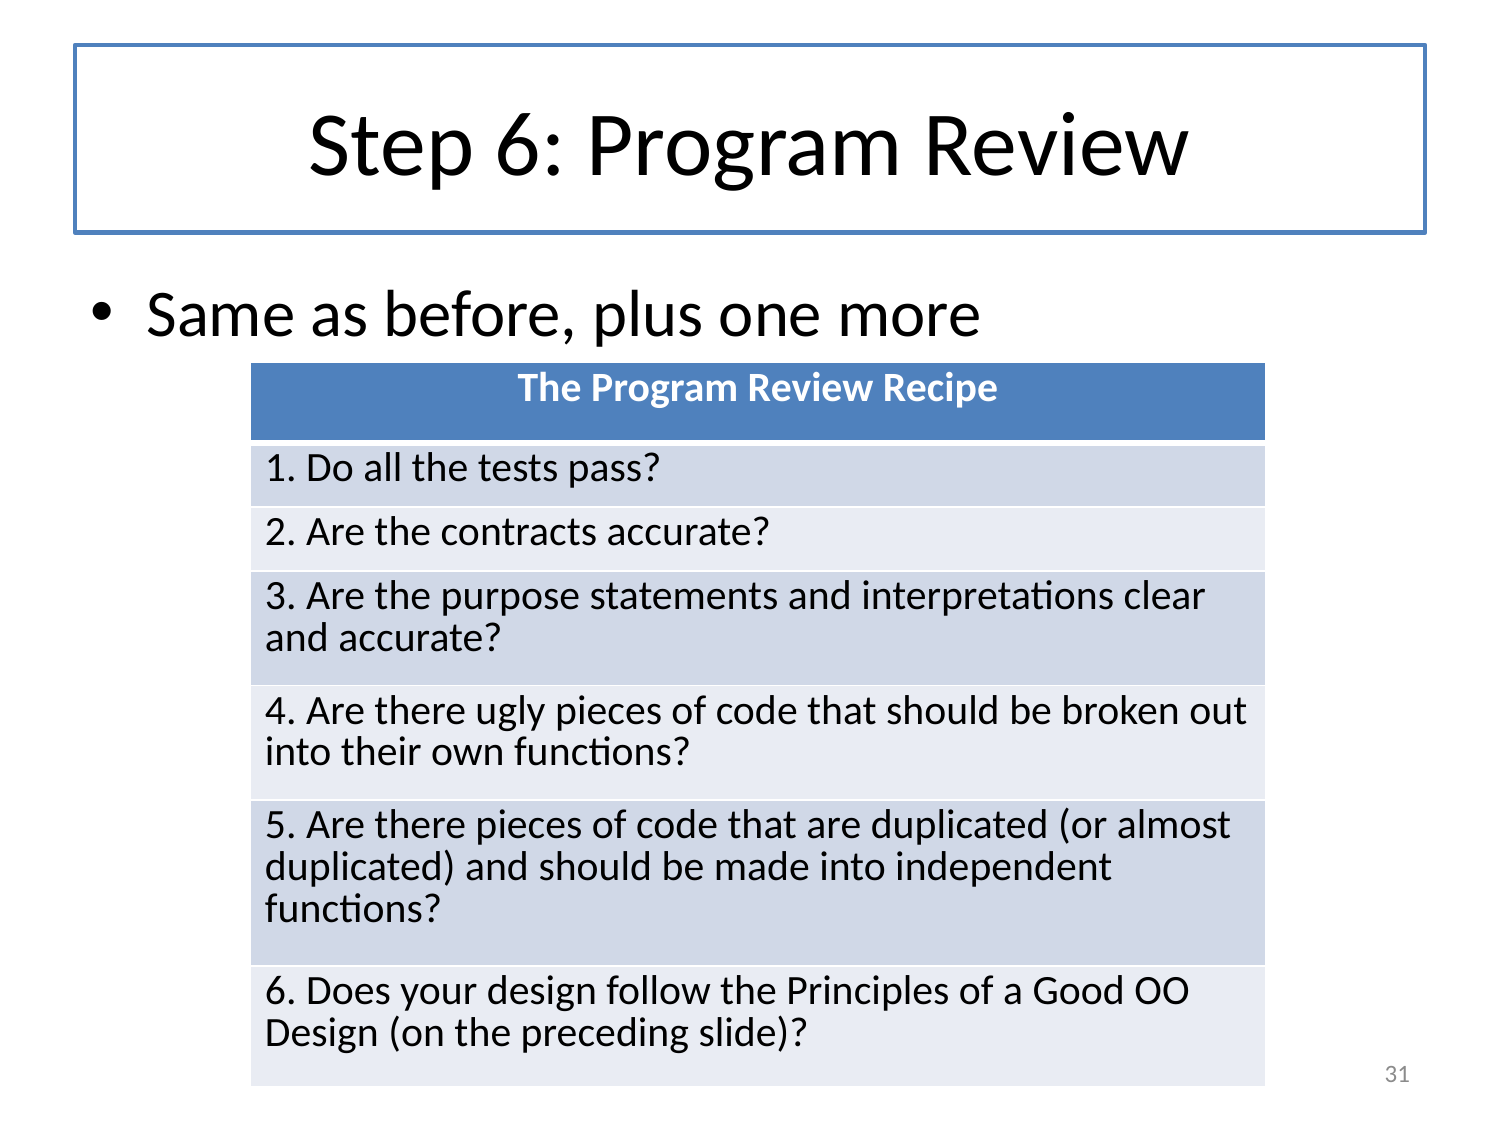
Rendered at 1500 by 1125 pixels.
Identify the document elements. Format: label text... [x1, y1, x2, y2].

table_cell 2. Are the contracts accurate? [251, 508, 1265, 570]
table_cell 5. Are there pieces of code that are duplicated (or almost duplicated) and should be made into independent functions? [251, 801, 1265, 965]
title Step 6: Program Review [73, 43, 1427, 235]
table_cell 3. Are the purpose statements and interpretations clear and accurate? [251, 572, 1265, 685]
table_header The Program Review Recipe [251, 363, 1265, 440]
table_cell 4. Are there ugly pieces of code that should be broken out into their own functions? [251, 686, 1265, 799]
table_cell 6. Does your design follow the Principles of a Good OO Design (on the preceding slide)? [251, 967, 1265, 1086]
table_cell 1. Do all the tests pass? [251, 446, 1265, 506]
list Same as before, plus one more [75, 262, 1425, 425]
slide_number 31 [1074, 1042, 1425, 1103]
